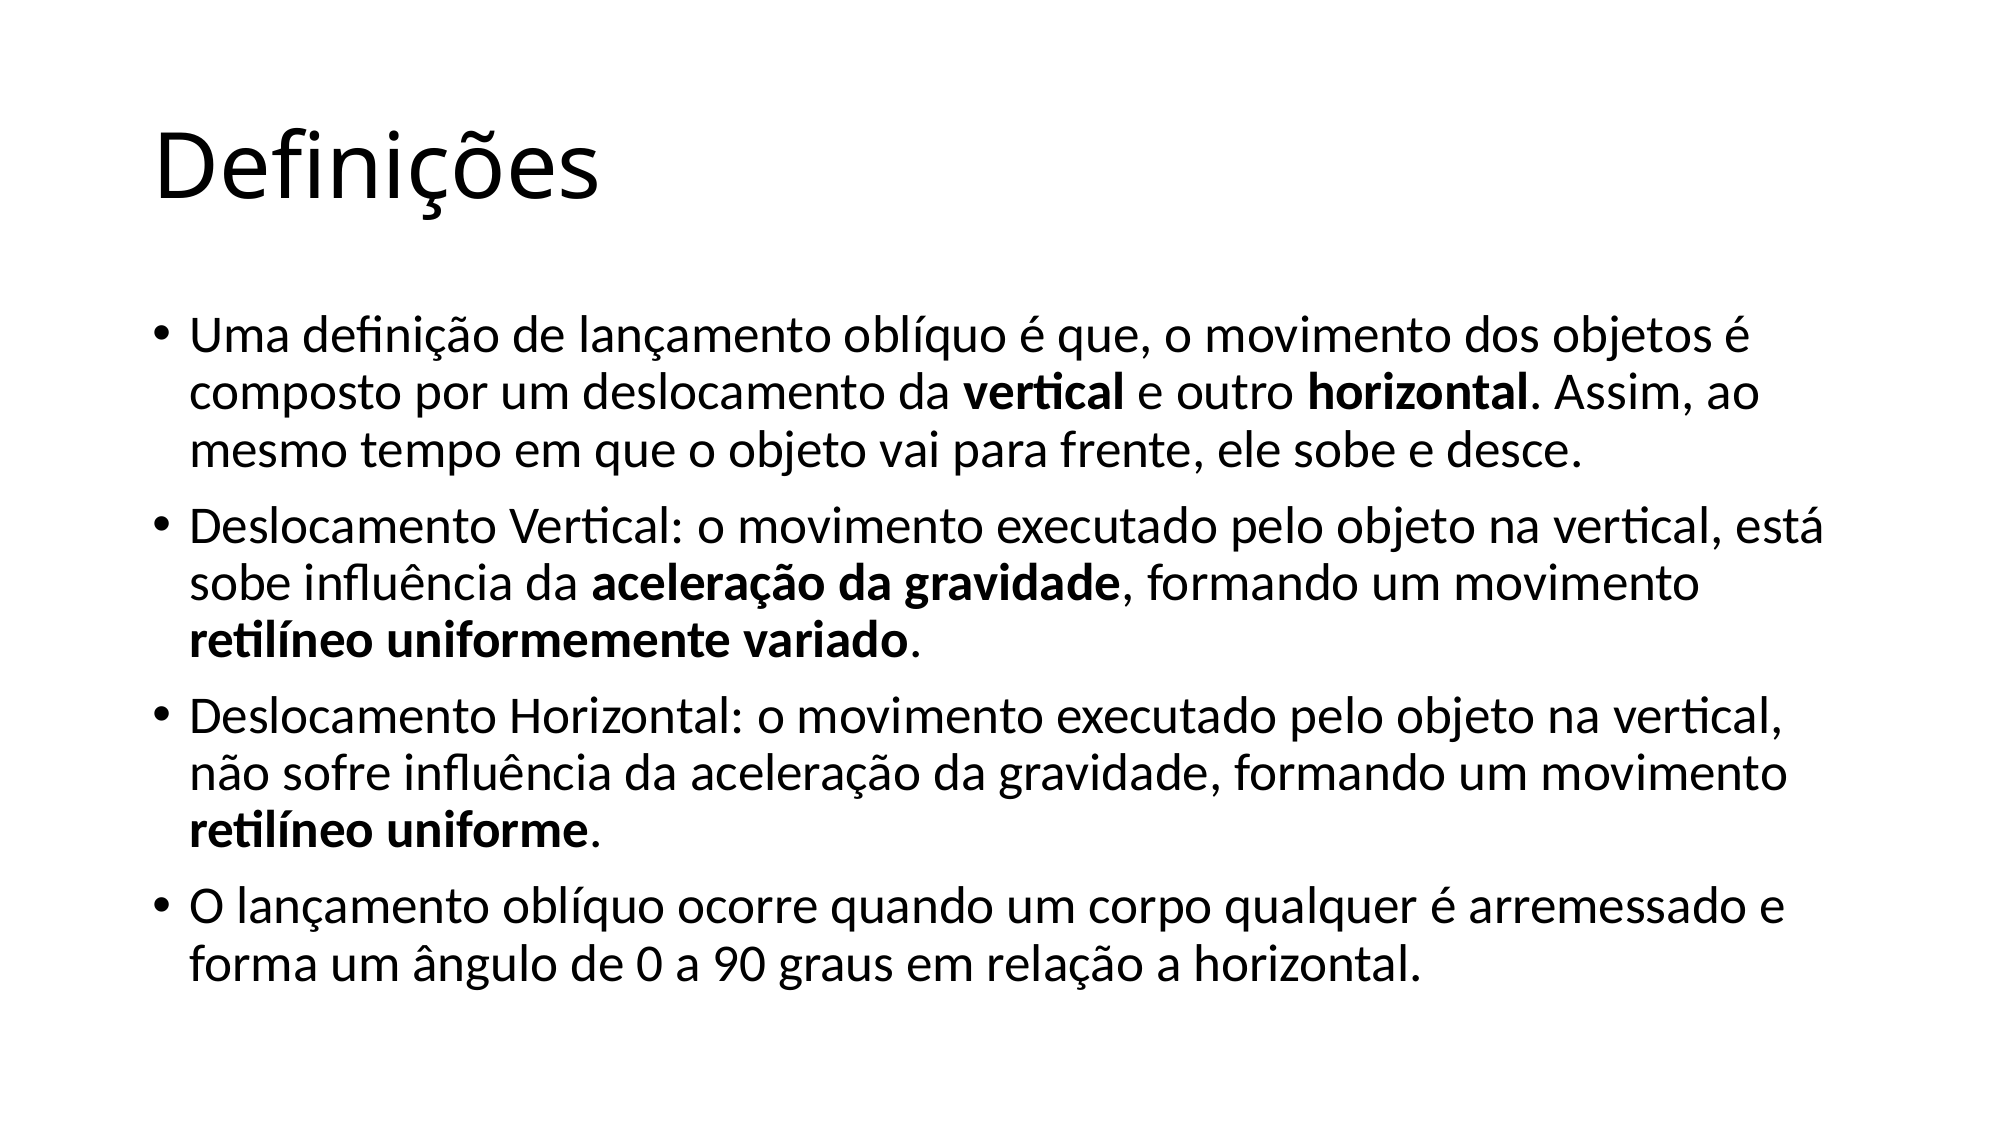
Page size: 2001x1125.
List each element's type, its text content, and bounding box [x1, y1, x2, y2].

title Definições [137, 59, 1863, 278]
list Uma definição de lançamento oblíquo é que, o movimento dos objetos é composto por um deslocamento da vertical e outro horizontal. Assim, ao mesmo tempo em que o objeto vai para frente, ele sobe e desce. Deslocamento Vertical: o movimento executado pelo objeto na vertical, está sobe influência da aceleração da gravidade, formando um movimento retilíneo uniformemente variado. Deslocamento Horizontal: o movimento executado pelo objeto na vertical, não sofre influência da aceleração da gravidade, formando um movimento retilíneo uniforme. O lançamento oblíquo ocorre quando um corpo qualquer é arremessado e forma um ângulo de 0 a 90 graus em relação a horizontal. [137, 299, 1863, 1014]
